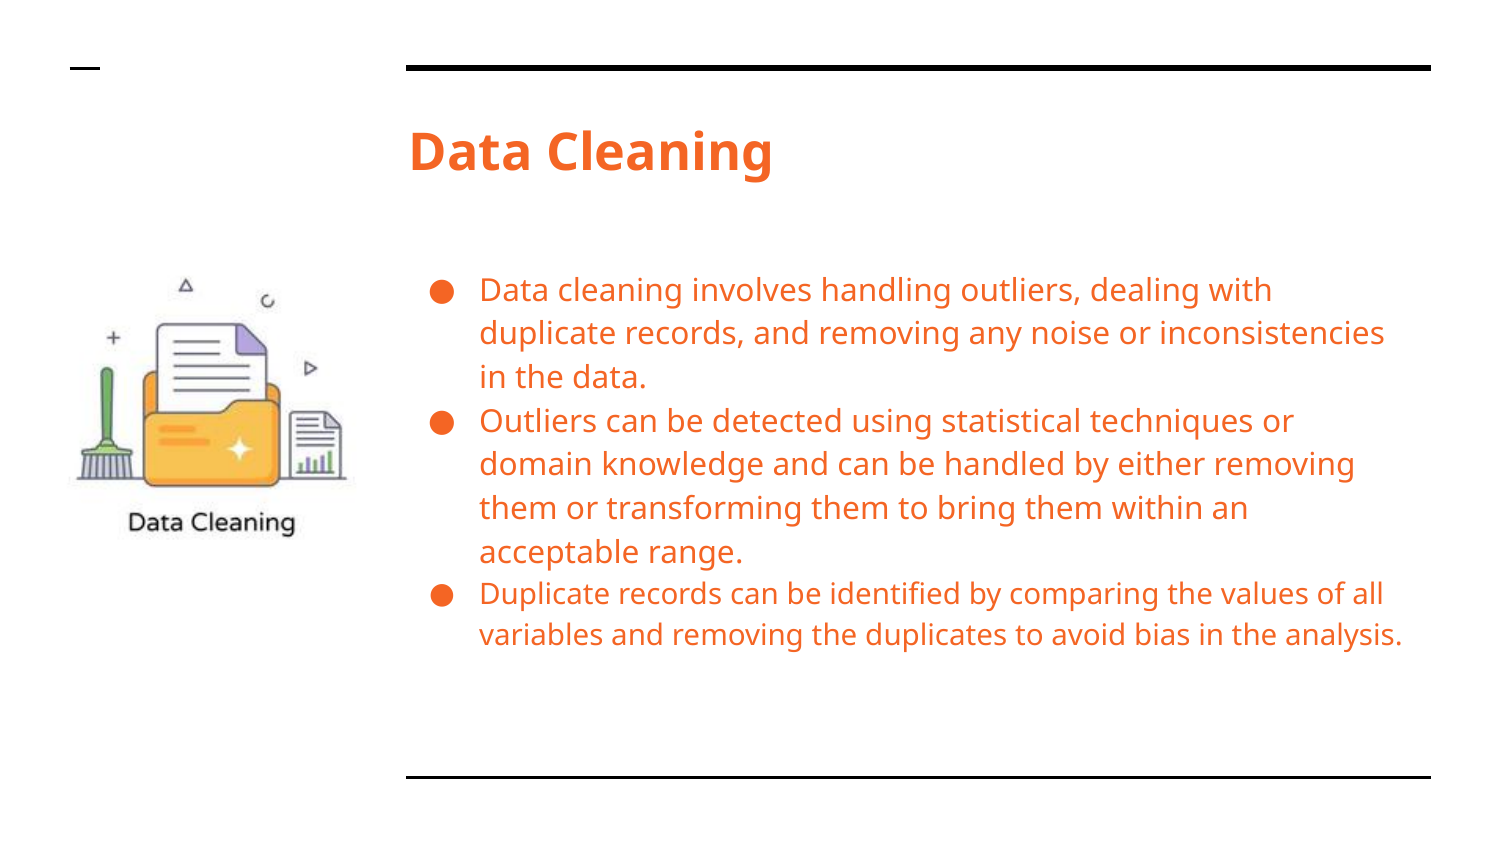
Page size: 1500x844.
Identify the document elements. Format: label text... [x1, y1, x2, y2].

title Data Cleaning [393, 94, 1431, 198]
picture [55, 251, 369, 565]
list Data cleaning involves handling outliers, dealing with duplicate records, and removing any noise or inconsistencies in the data. Outliers can be detected using statistical techniques or domain knowledge and can be handled by either removing them or transforming them to bring them within an acceptable range. Duplicate records can be identified by comparing the values of all variables and removing the duplicates to avoid bias in the analysis. [393, 198, 1431, 692]
